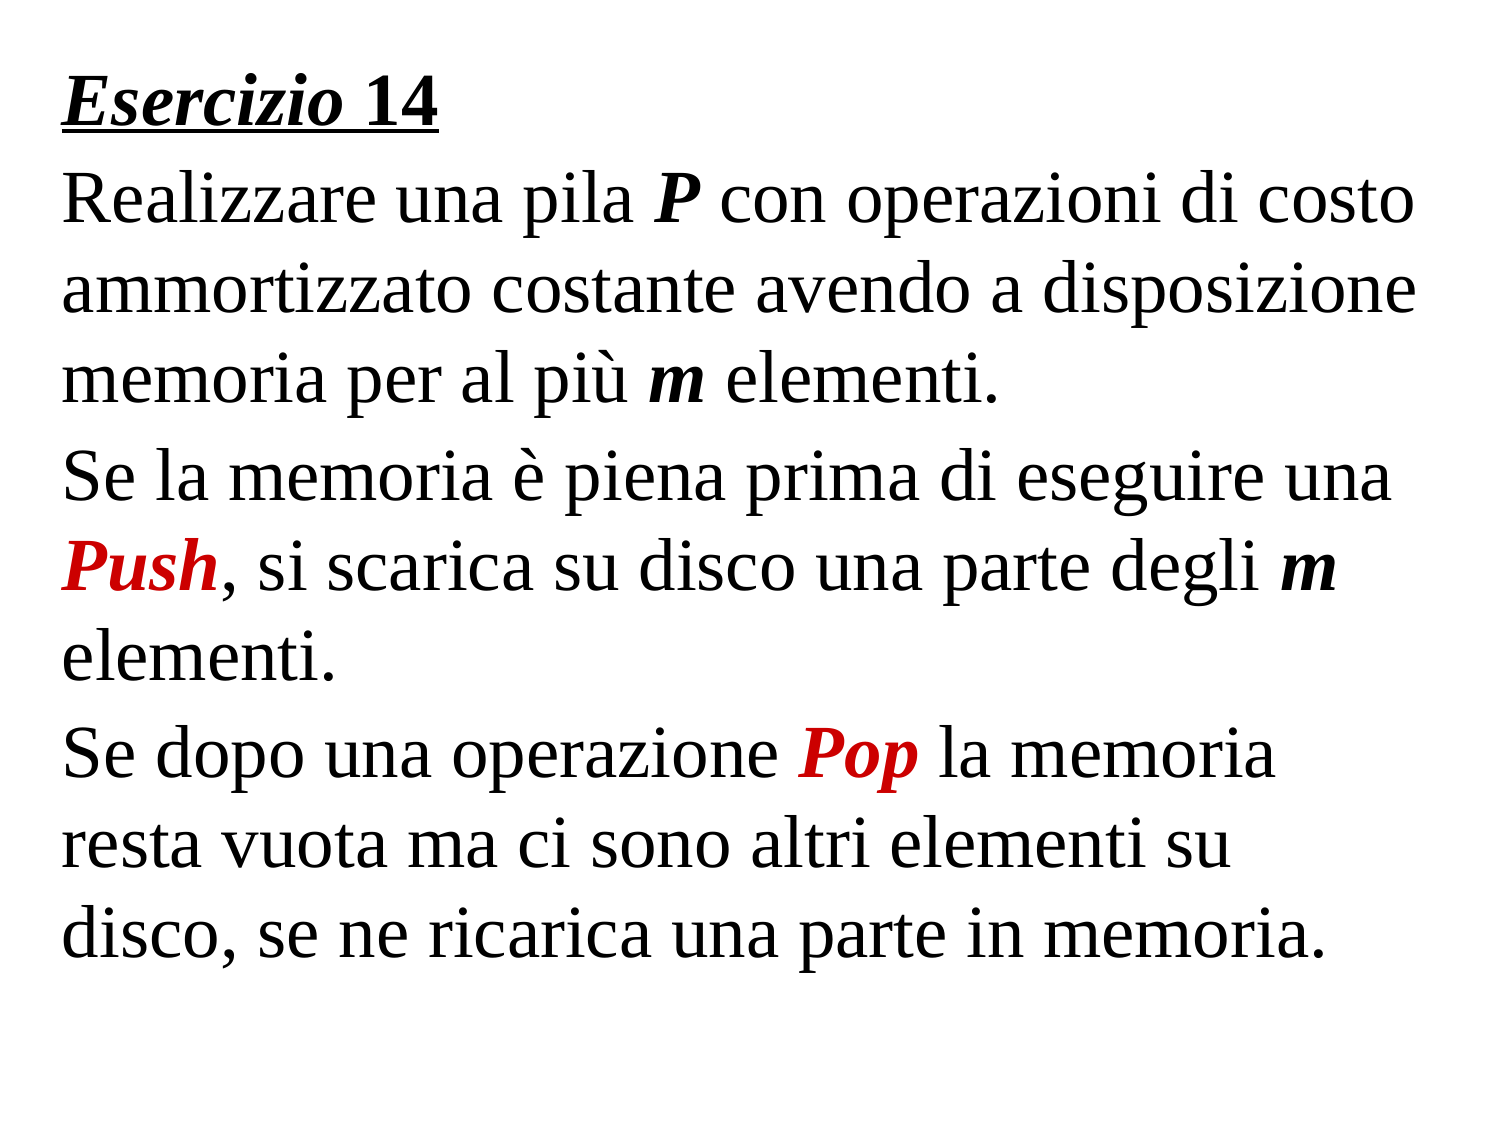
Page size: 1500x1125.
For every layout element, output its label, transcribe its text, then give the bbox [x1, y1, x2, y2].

text_box Esercizio 14 Realizzare una pila P con operazioni di costo ammortizzato costante avendo a disposizione memoria per al più m elementi. Se la memoria è piena prima di eseguire una Push, si scarica su disco una parte degli m elementi. Se dopo una operazione Pop la memoria resta vuota ma ci sono altri elementi su disco, se ne ricarica una parte in memoria. [47, 42, 1444, 980]
